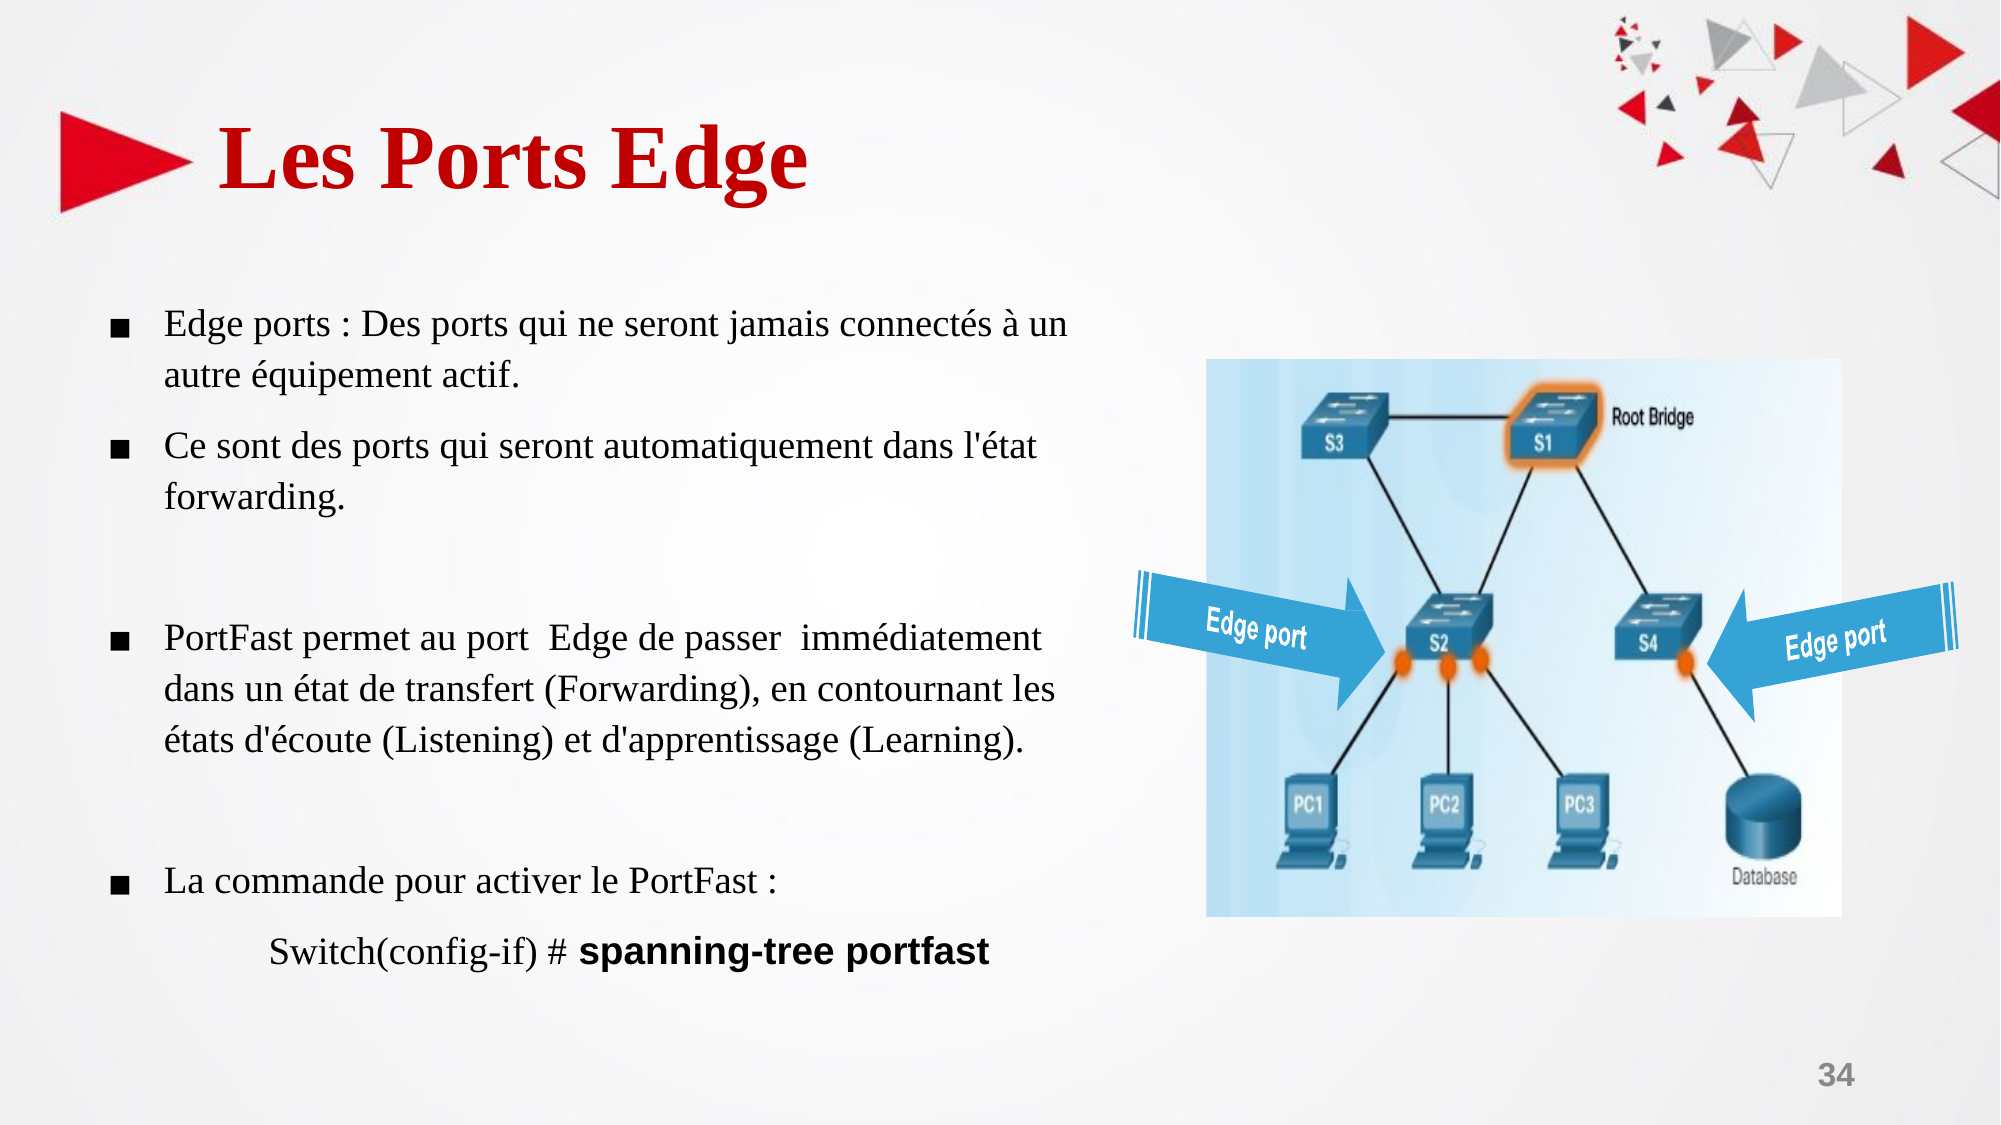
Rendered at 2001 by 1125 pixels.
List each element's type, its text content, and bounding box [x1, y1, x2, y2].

list Edge ports : Des ports qui ne seront jamais connectés à un autre équipement actif. Ce sont des ports qui seront automatiquement dans l'état forwarding. PortFast permet au port Edge de passer immédiatement dans un état de transfert (Forwarding), en contournant les états d'écoute (Listening) et d'apprentissage (Learning). La commande pour activer le PortFast : Switch(config-if) # spanning-tree portfast [80, 285, 1093, 1057]
slide_number ‹#› [1805, 925, 1863, 1125]
picture [0, 0, 2001, 1125]
title Les Ports Edge [211, 50, 1937, 268]
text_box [1133, 359, 1960, 917]
